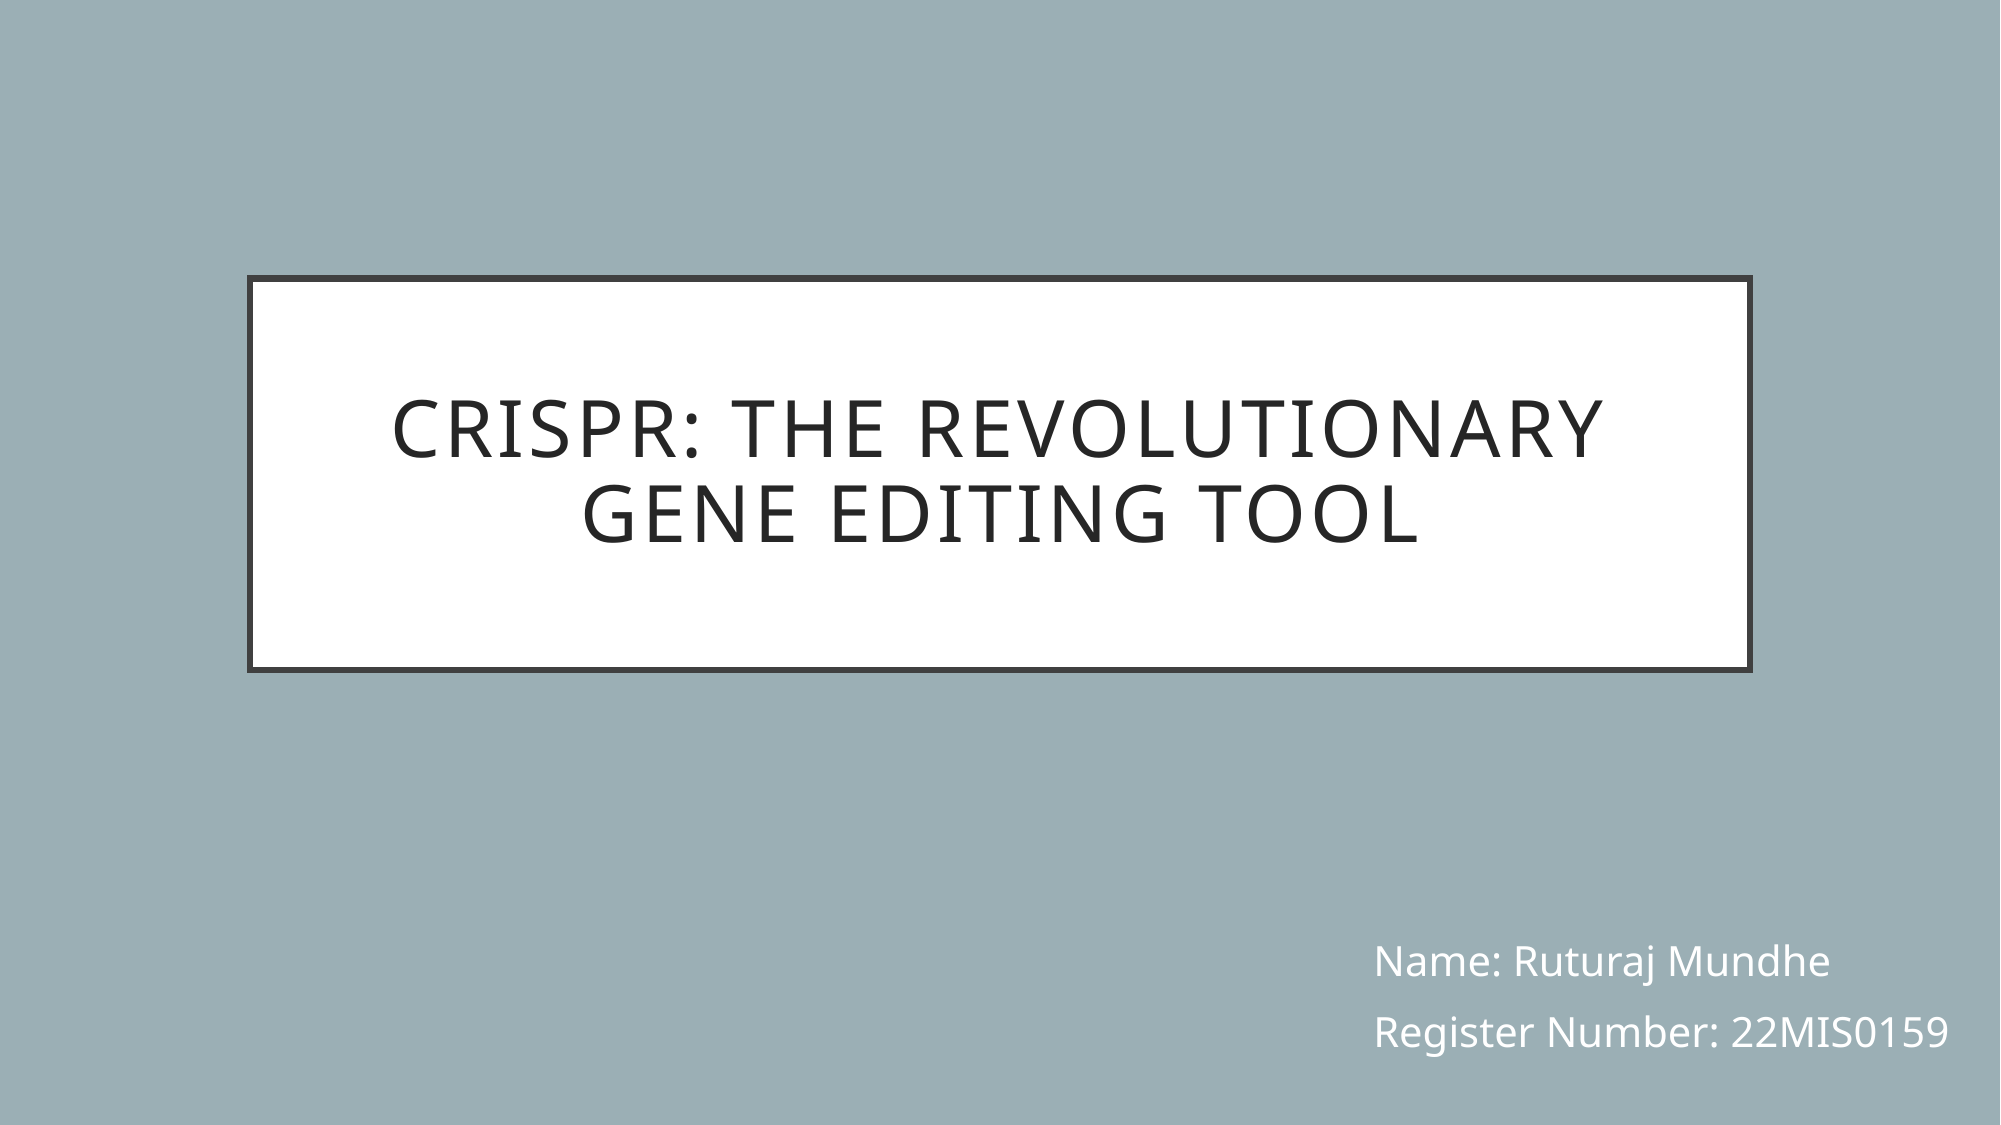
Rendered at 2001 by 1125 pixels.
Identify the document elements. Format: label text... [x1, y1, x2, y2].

subtitle Name: Ruturaj Mundhe Register Number: 22MIS0159 [1358, 926, 2000, 1125]
title CRISPR: The Revolutionary Gene Editing Tool [247, 275, 1753, 673]
